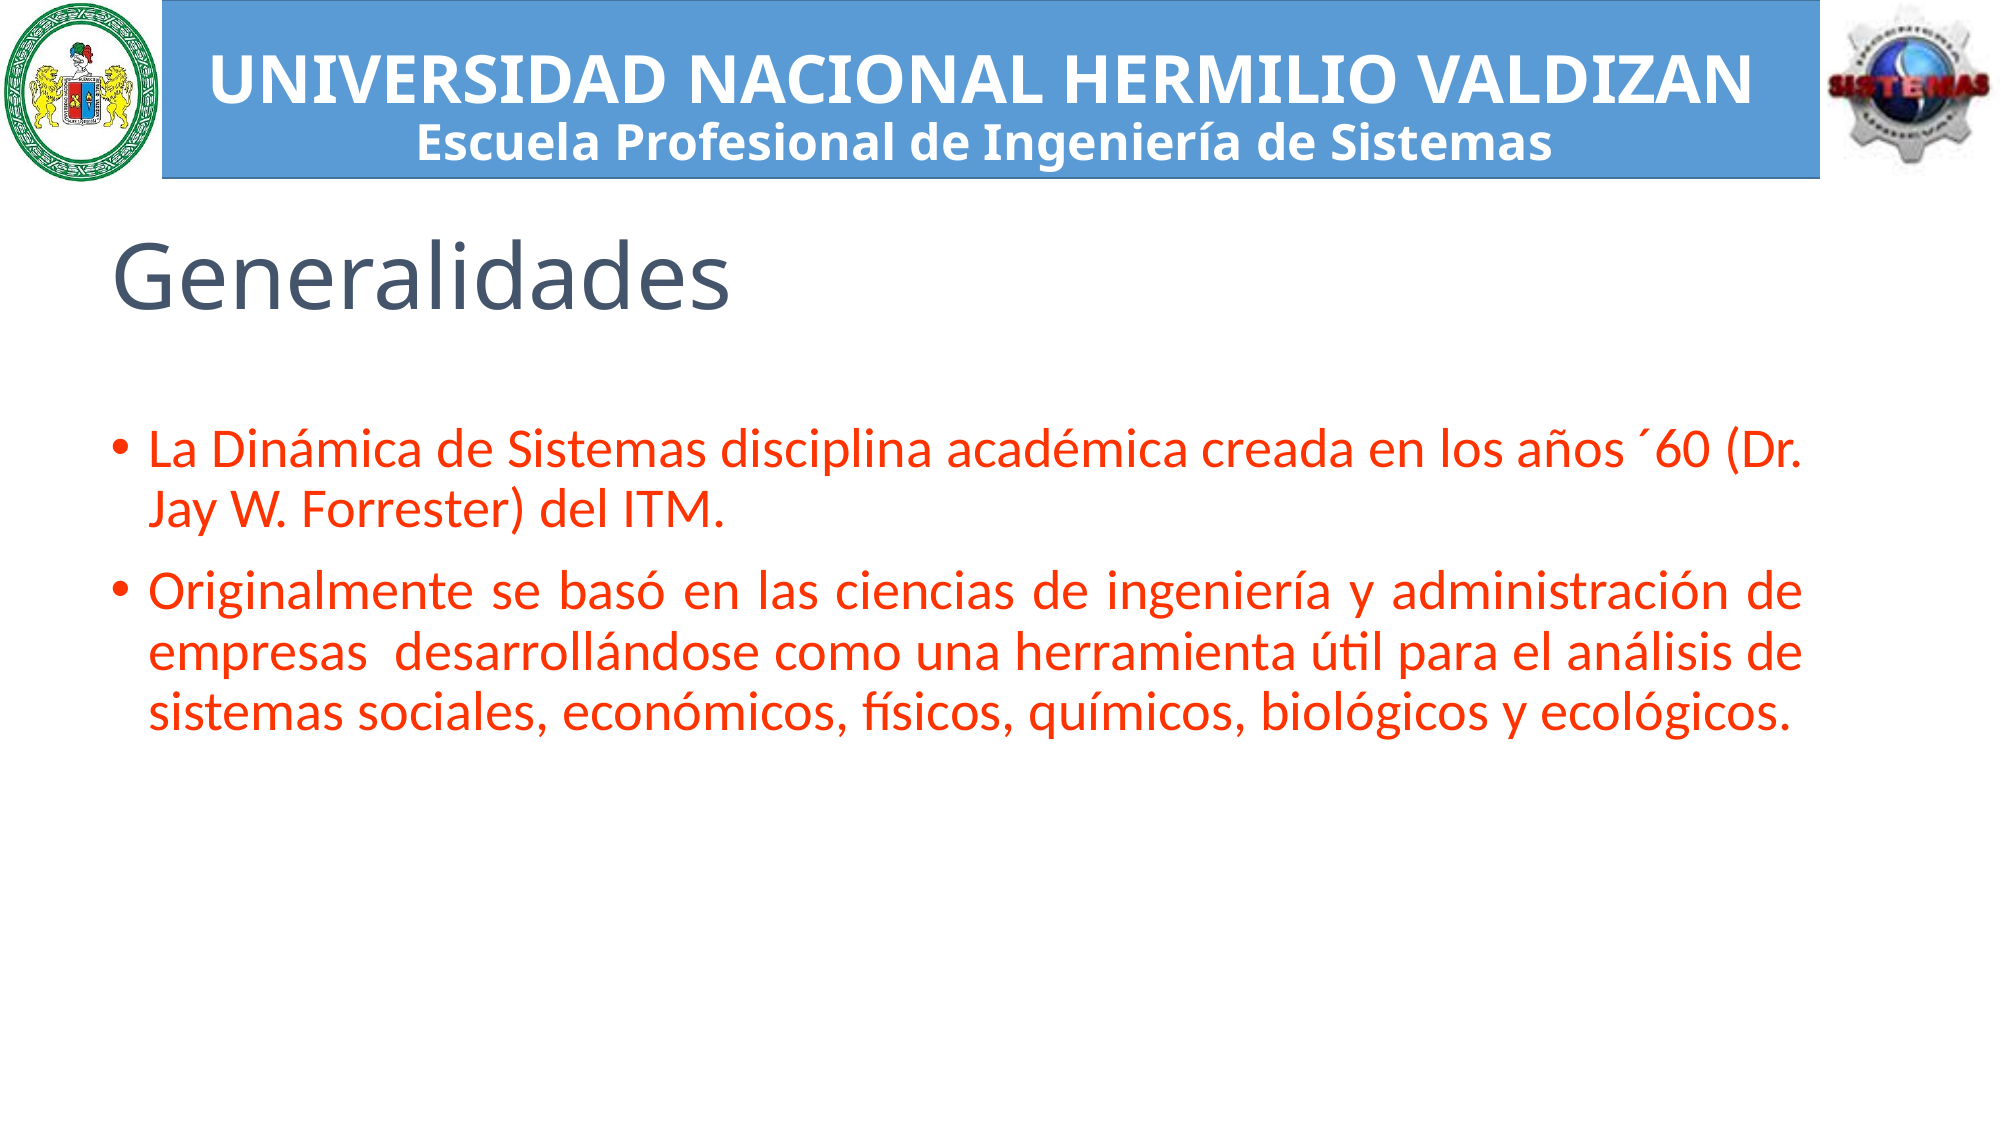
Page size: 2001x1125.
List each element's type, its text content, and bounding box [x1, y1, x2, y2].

list La Dinámica de Sistemas disciplina académica creada en los años ´60 (Dr. Jay W. Forrester) del ITM. Originalmente se basó en las ciencias de ingeniería y administración de empresas desarrollándose como una herramienta útil para el análisis de sistemas sociales, económicos, físicos, químicos, biológicos y ecológicos. [95, 411, 1821, 1125]
title Generalidades [95, 185, 1821, 389]
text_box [0, 0, 2000, 185]
